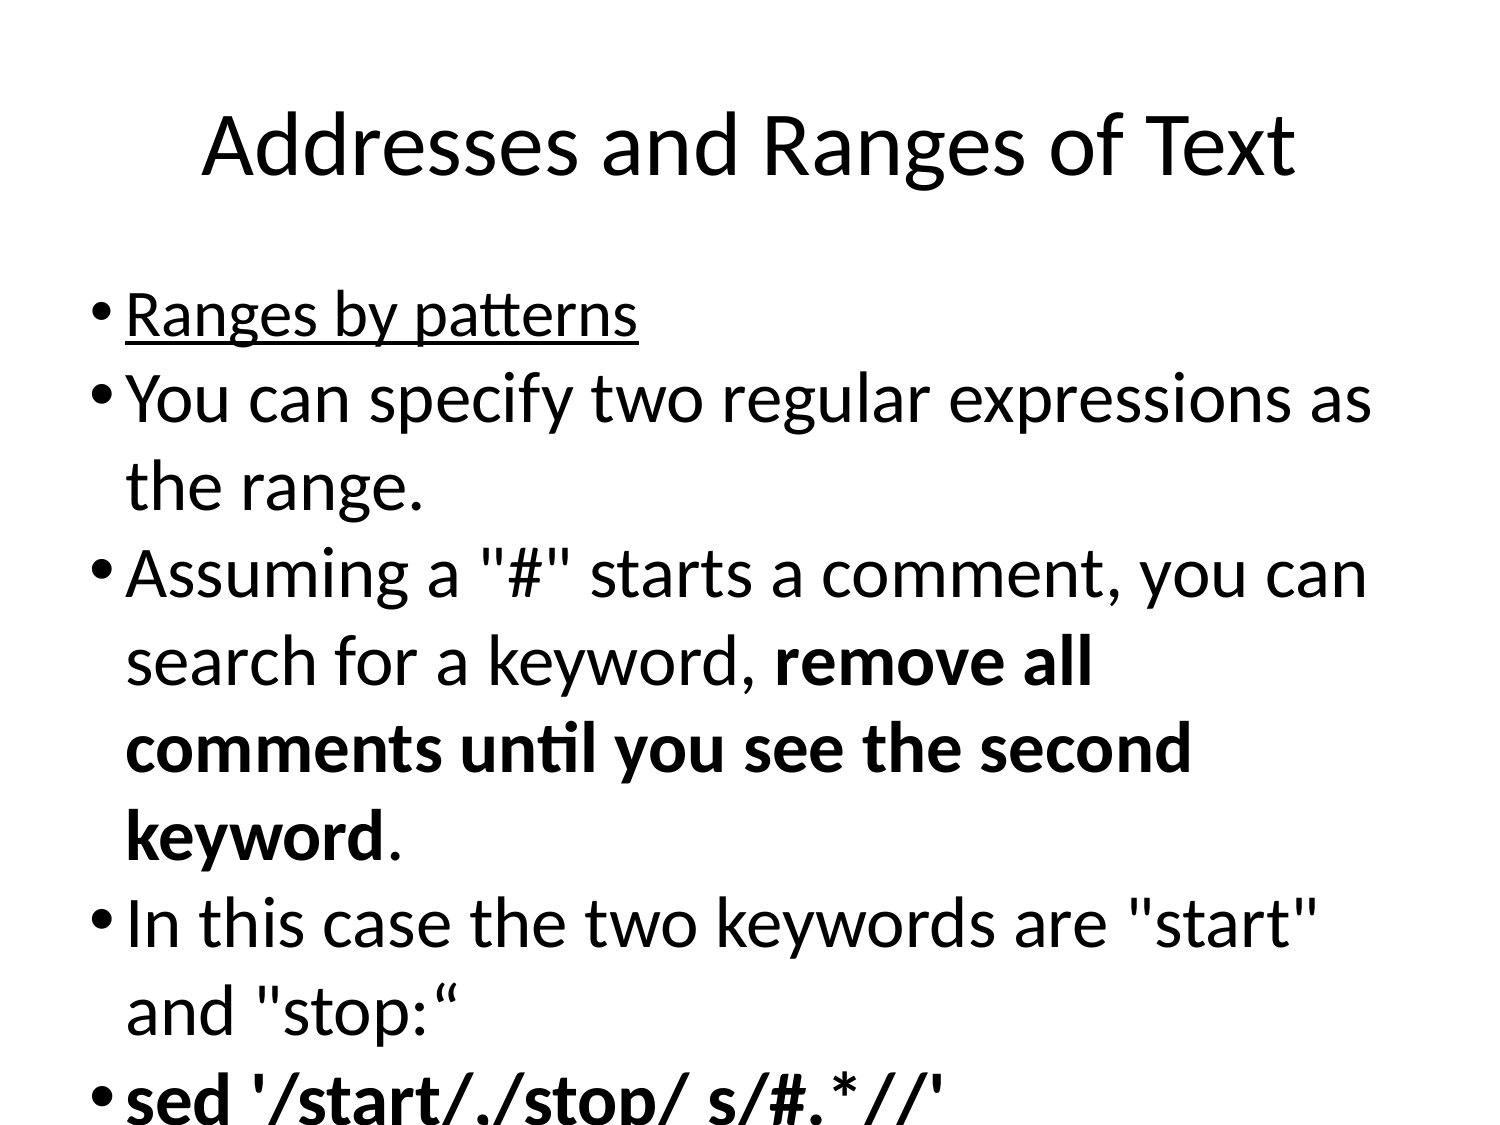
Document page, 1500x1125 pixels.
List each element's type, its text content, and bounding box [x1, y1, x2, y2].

text_box Ranges by patterns You can specify two regular expressions as the range. Assuming a "#" starts a comment, you can search for a keyword, remove all comments until you see the second keyword. In this case the two keywords are "start" and "stop:“ sed '/start/,/stop/ s/#.*//' [75, 262, 1425, 1005]
text_box Addresses and Ranges of Text [75, 45, 1425, 233]
